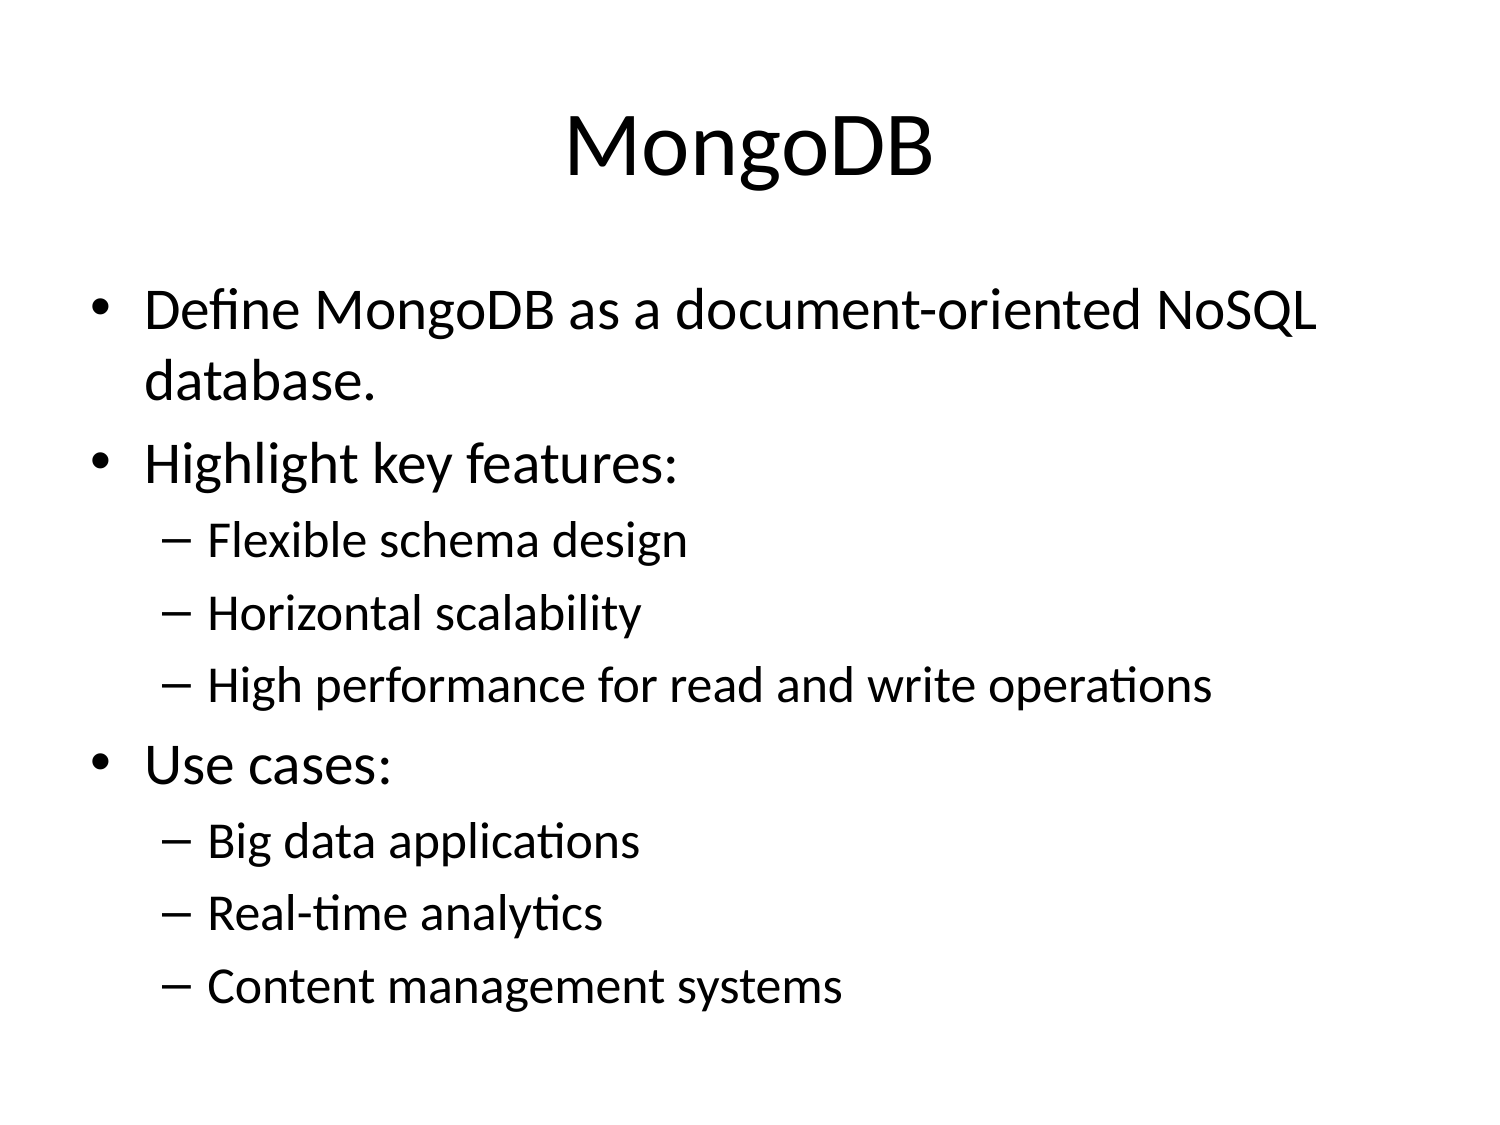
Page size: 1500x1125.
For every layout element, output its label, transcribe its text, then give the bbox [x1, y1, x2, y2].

list Define MongoDB as a document-oriented NoSQL database. Highlight key features: Flexible schema design Horizontal scalability High performance for read and write operations Use cases: Big data applications Real-time analytics Content management systems [75, 262, 1425, 1025]
title MongoDB [75, 45, 1425, 233]
